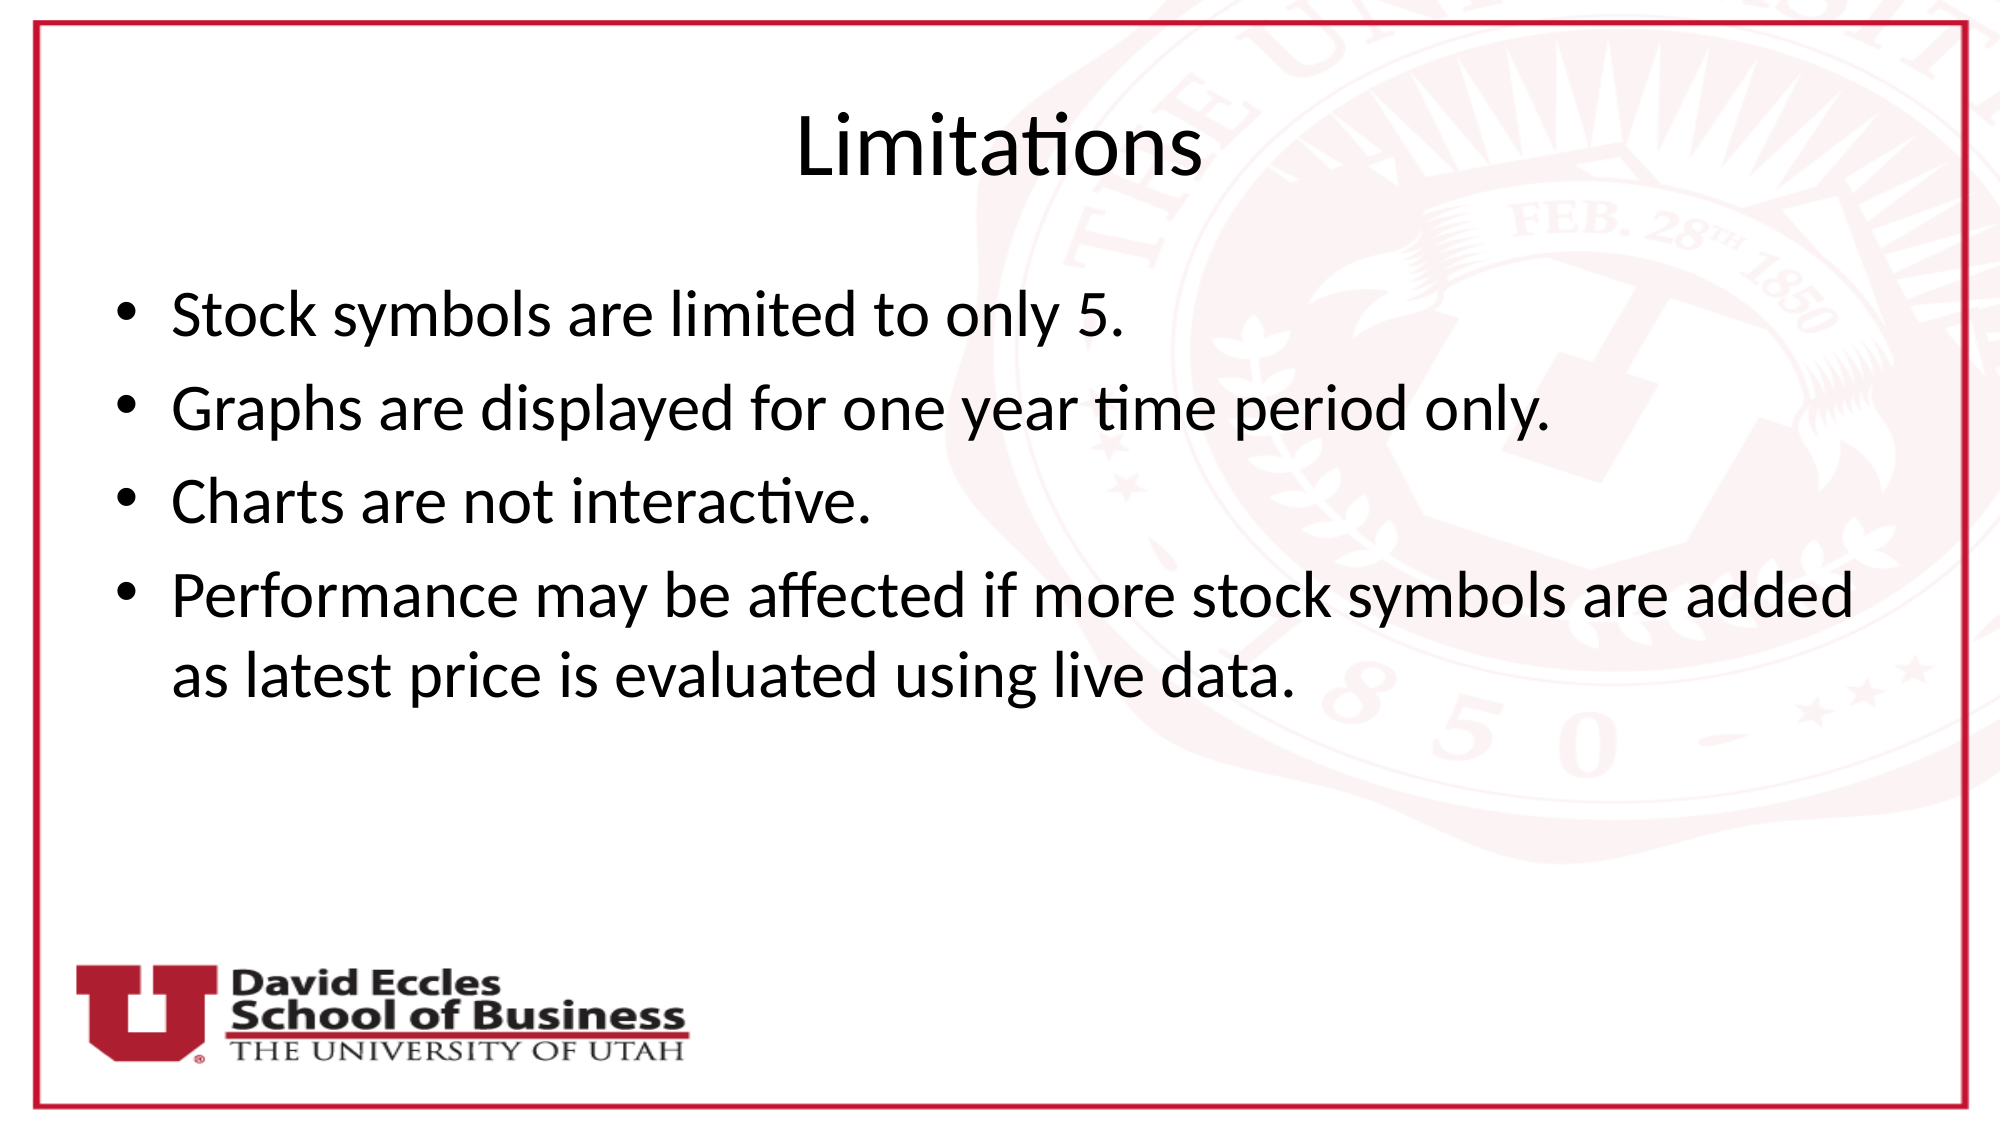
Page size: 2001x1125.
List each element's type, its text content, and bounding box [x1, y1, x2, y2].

picture [0, 0, 2001, 1125]
list Stock symbols are limited to only 5. Graphs are displayed for one year time period only. Charts are not interactive. Performance may be affected if more stock symbols are added as latest price is evaluated using live data. [99, 262, 1900, 1005]
title Limitations [99, 45, 1900, 233]
